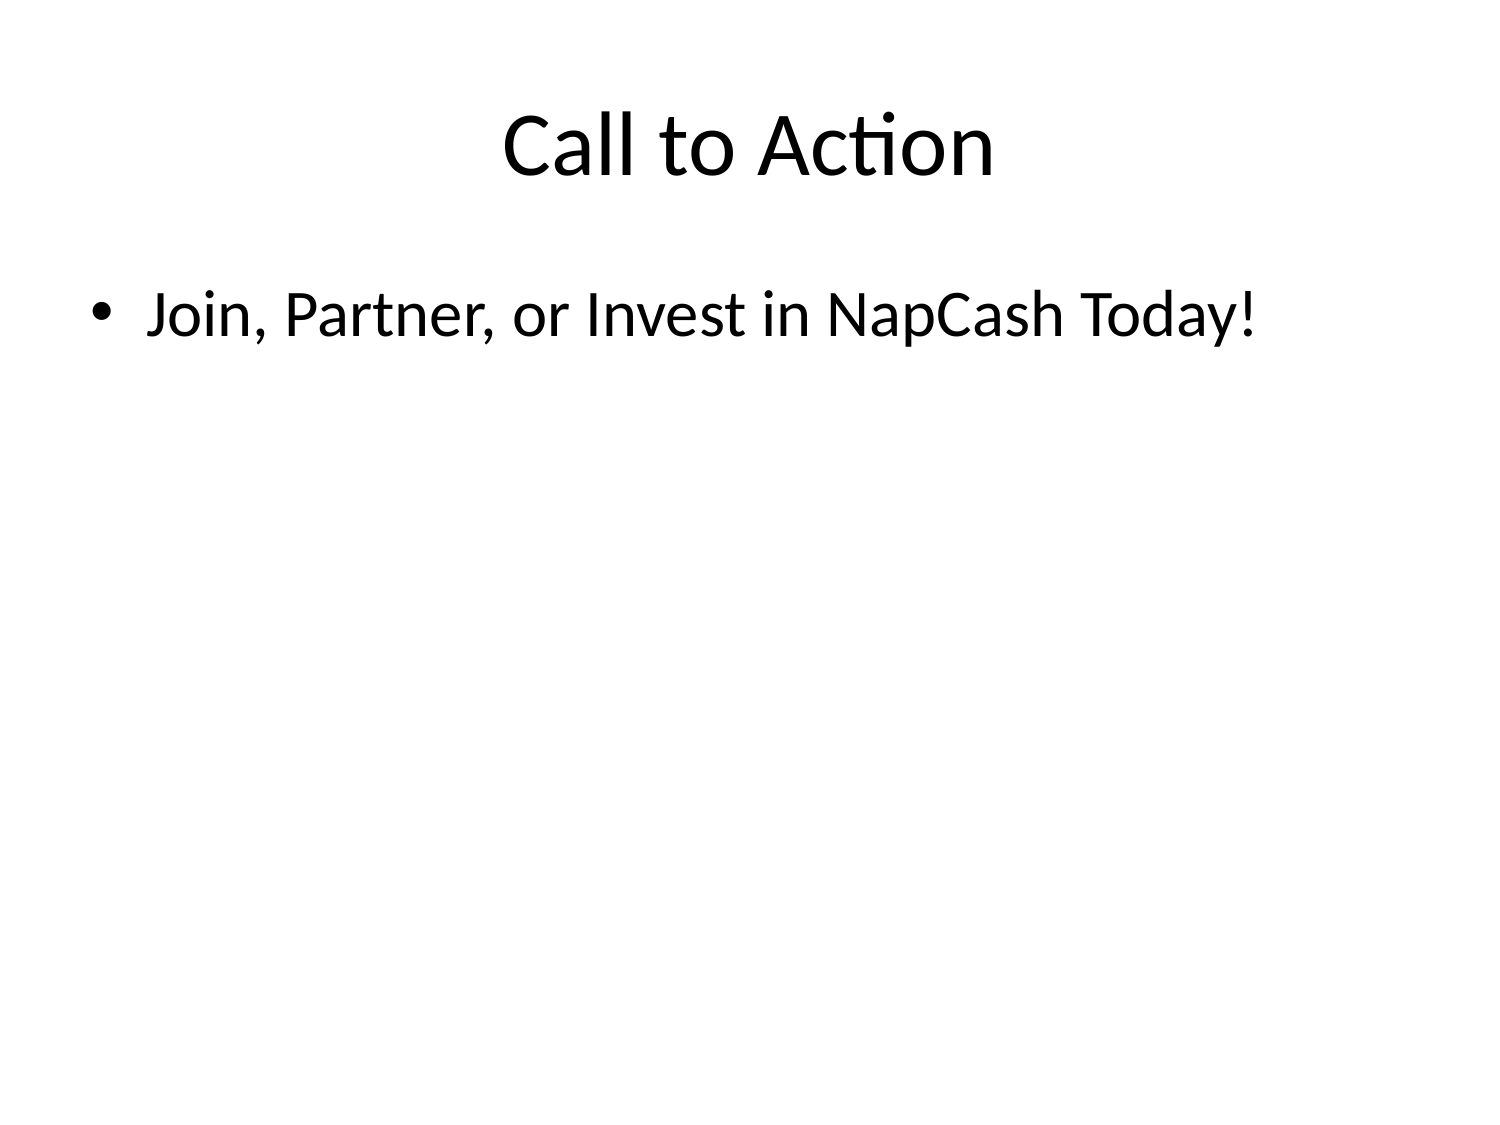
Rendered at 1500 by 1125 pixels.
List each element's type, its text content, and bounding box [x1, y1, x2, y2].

list Join, Partner, or Invest in NapCash Today! [75, 262, 1425, 1005]
title Call to Action [75, 45, 1425, 233]
